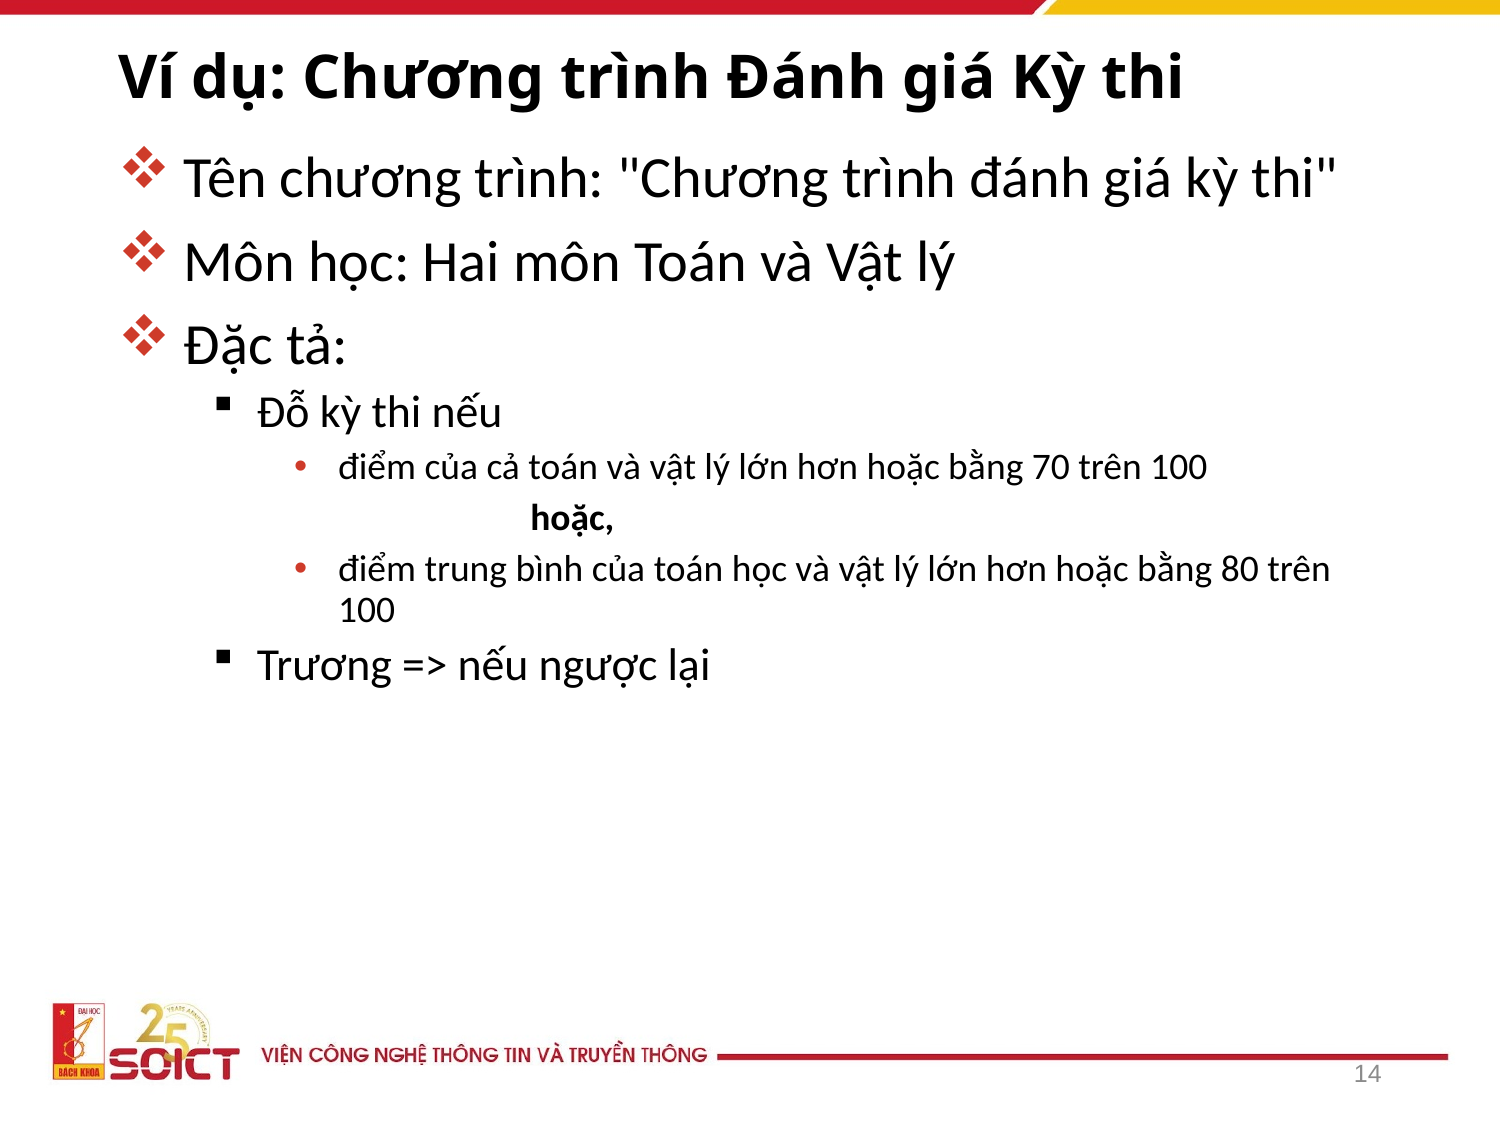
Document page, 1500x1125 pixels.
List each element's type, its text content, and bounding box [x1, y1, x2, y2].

title Ví dụ: Chương trình Đánh giá Kỳ thi [103, 18, 1397, 139]
slide_number 14 [1059, 1042, 1397, 1103]
picture [0, 0, 1500, 1125]
list Tên chương trình: "Chương trình đánh giá kỳ thi" Môn học: Hai môn Toán và Vật lý Đặc tả: Đỗ kỳ thi nếu điểm của cả toán và vật lý lớn hơn hoặc bằng 70 trên 100 hoặc, điểm trung bình của toán học và vật lý lớn hơn hoặc bằng 80 trên 100 Trương => nếu ngược lại [103, 139, 1397, 989]
